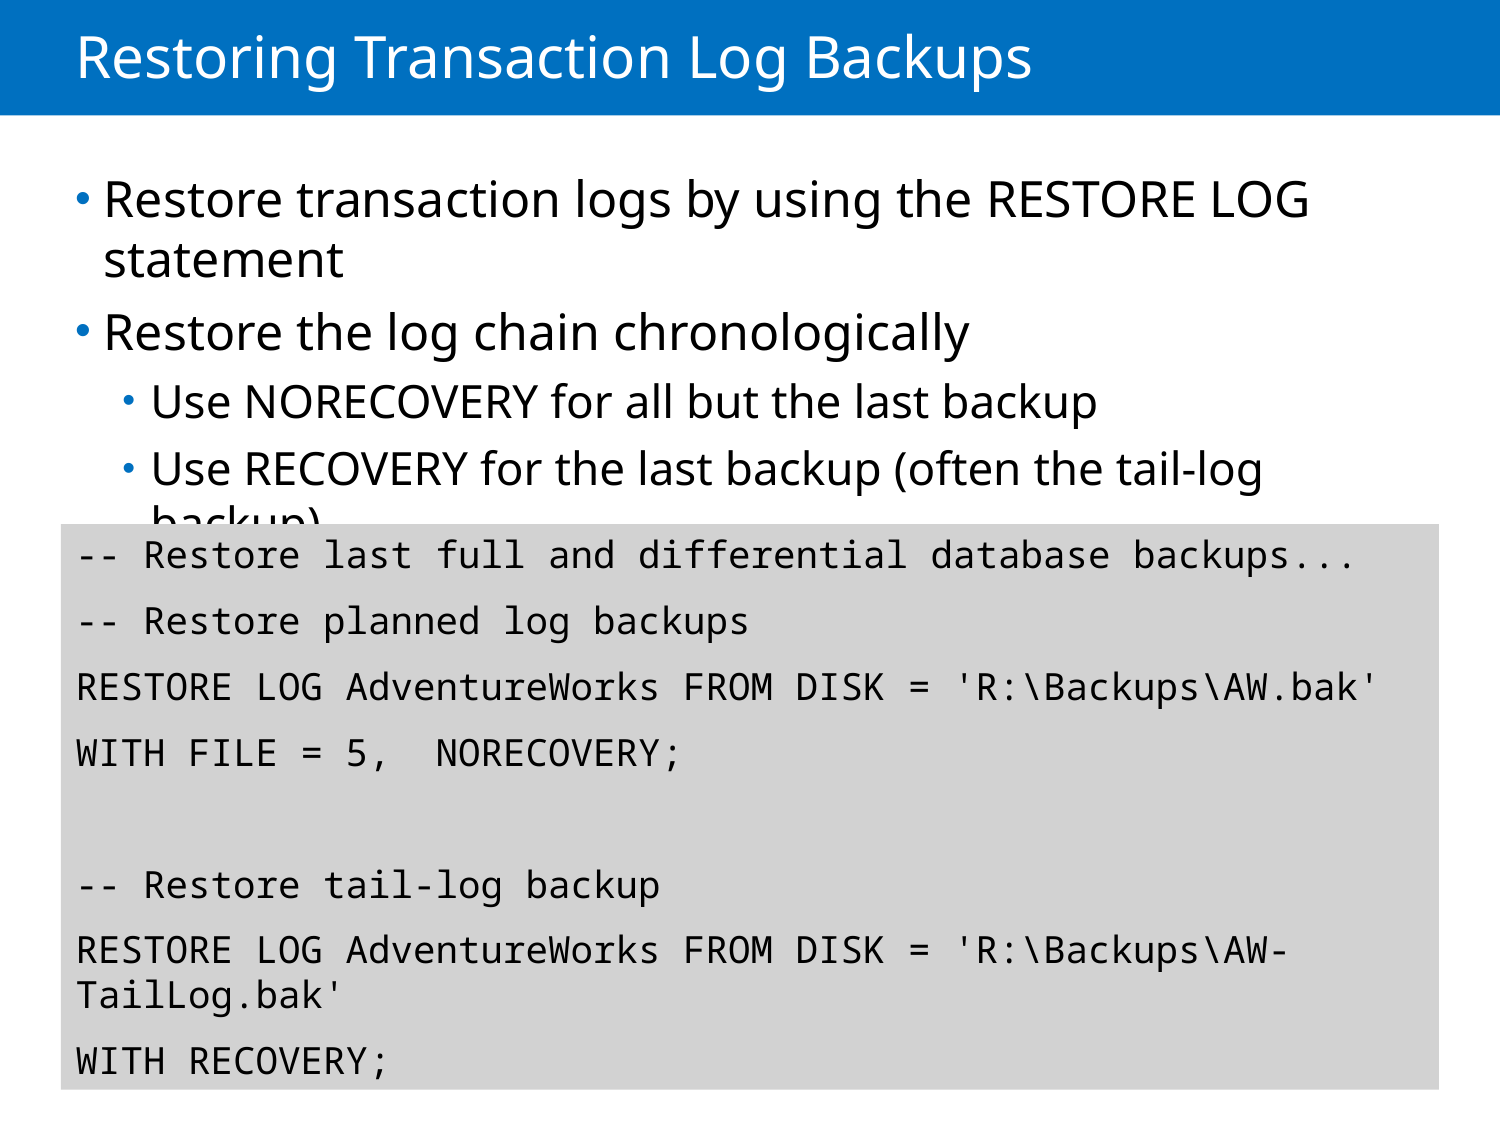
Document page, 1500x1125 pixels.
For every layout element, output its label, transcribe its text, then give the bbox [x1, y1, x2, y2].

text_box -- Restore last full and differential database backups... -- Restore planned log backups RESTORE LOG AdventureWorks FROM DISK = 'R:\Backups\AW.bak' WITH FILE = 5, NORECOVERY; -- Restore tail-log backup RESTORE LOG AdventureWorks FROM DISK = 'R:\Backups\AW-TailLog.bak' WITH RECOVERY; [60, 524, 1439, 1090]
list Restore transaction logs by using the RESTORE LOG statement Restore the log chain chronologically Use NORECOVERY for all but the last backup Use RECOVERY for the last backup (often the tail-log backup) [74, 167, 1408, 524]
title Restoring Transaction Log Backups [75, 0, 1351, 122]
